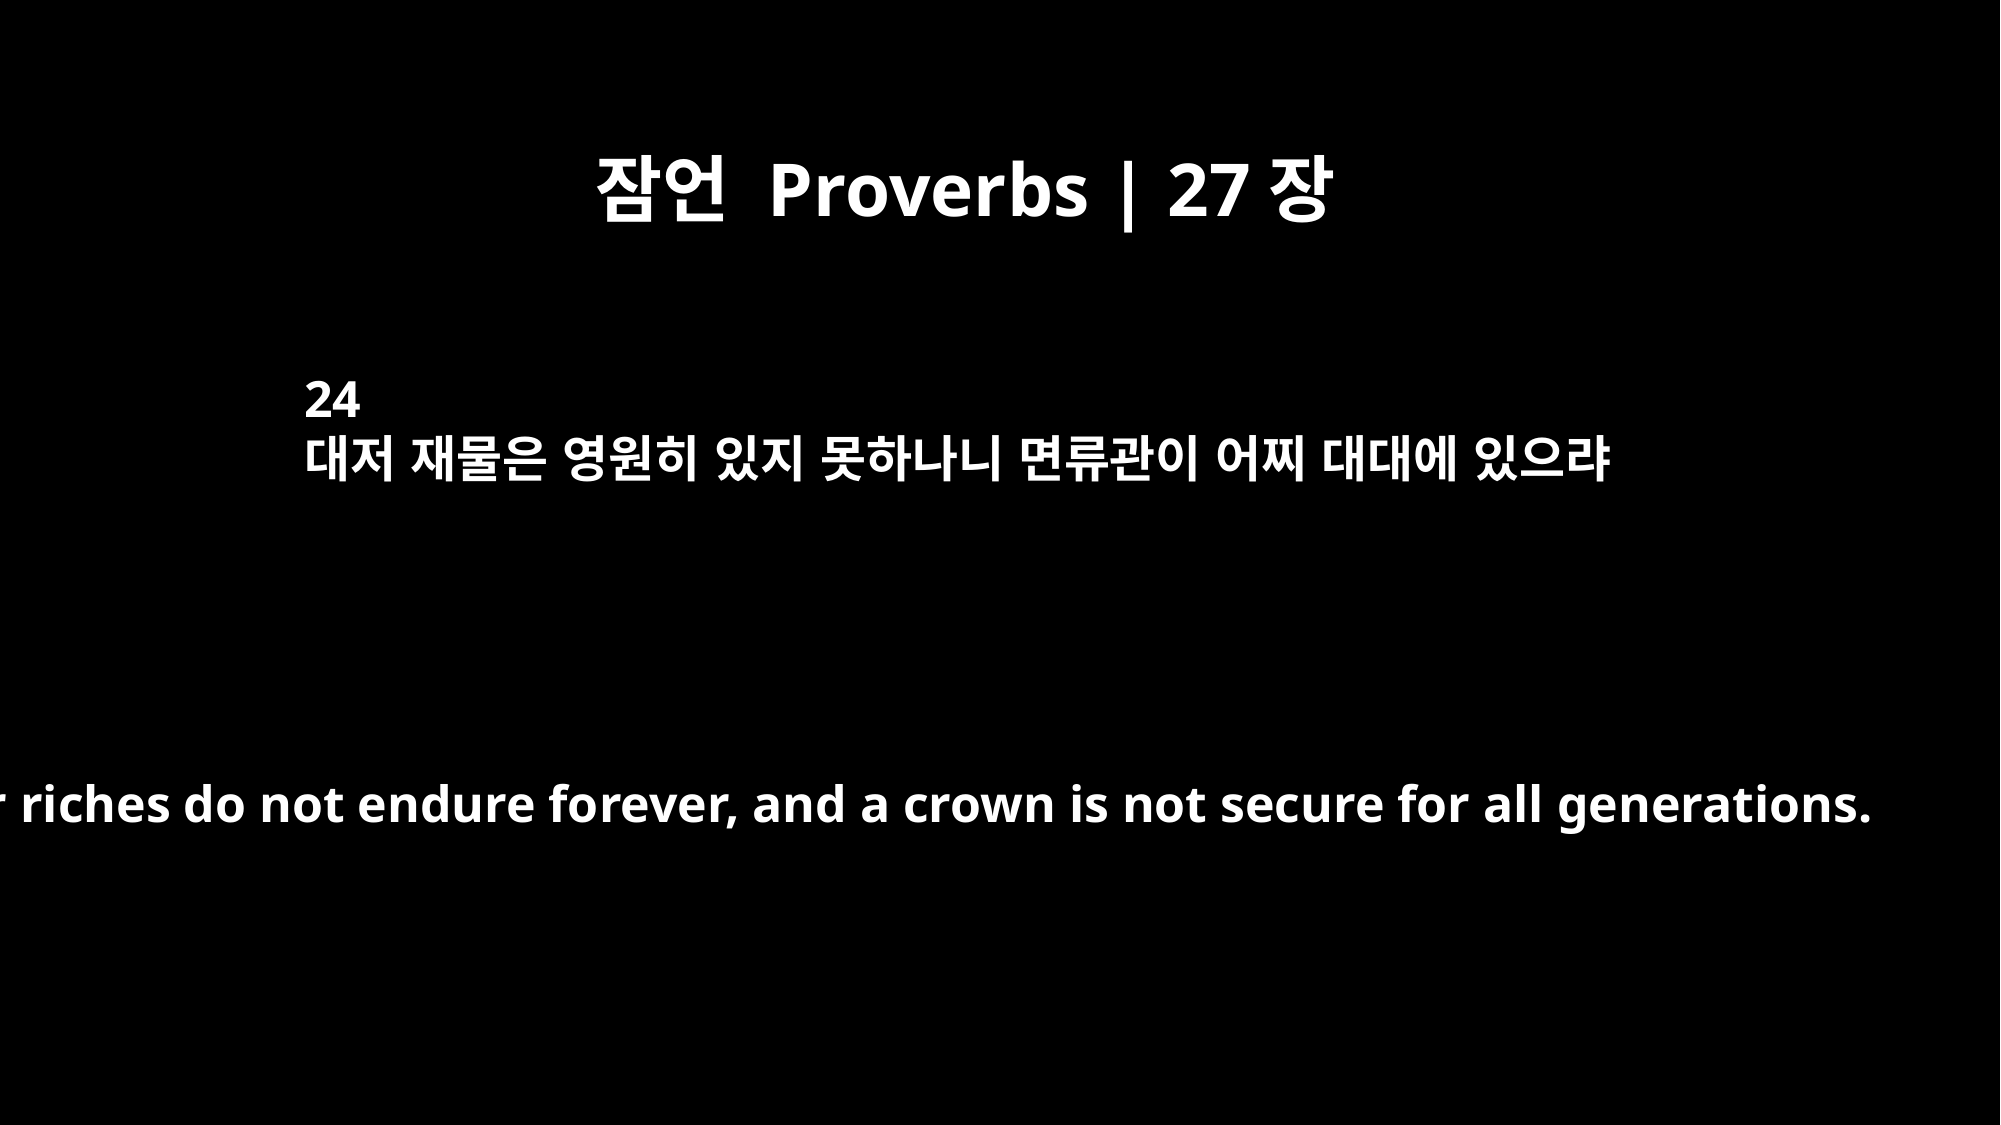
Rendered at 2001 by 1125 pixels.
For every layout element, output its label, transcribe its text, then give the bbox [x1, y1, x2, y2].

text_box for riches do not endure forever, and a crown is not secure for all generations. [0, 764, 1888, 840]
text_box 24 대저 재물은 영원히 있지 못하나니 면류관이 어찌 대대에 있으랴 [289, 359, 1628, 495]
text_box 잠언 Proverbs | 27장 [580, 136, 1352, 239]
